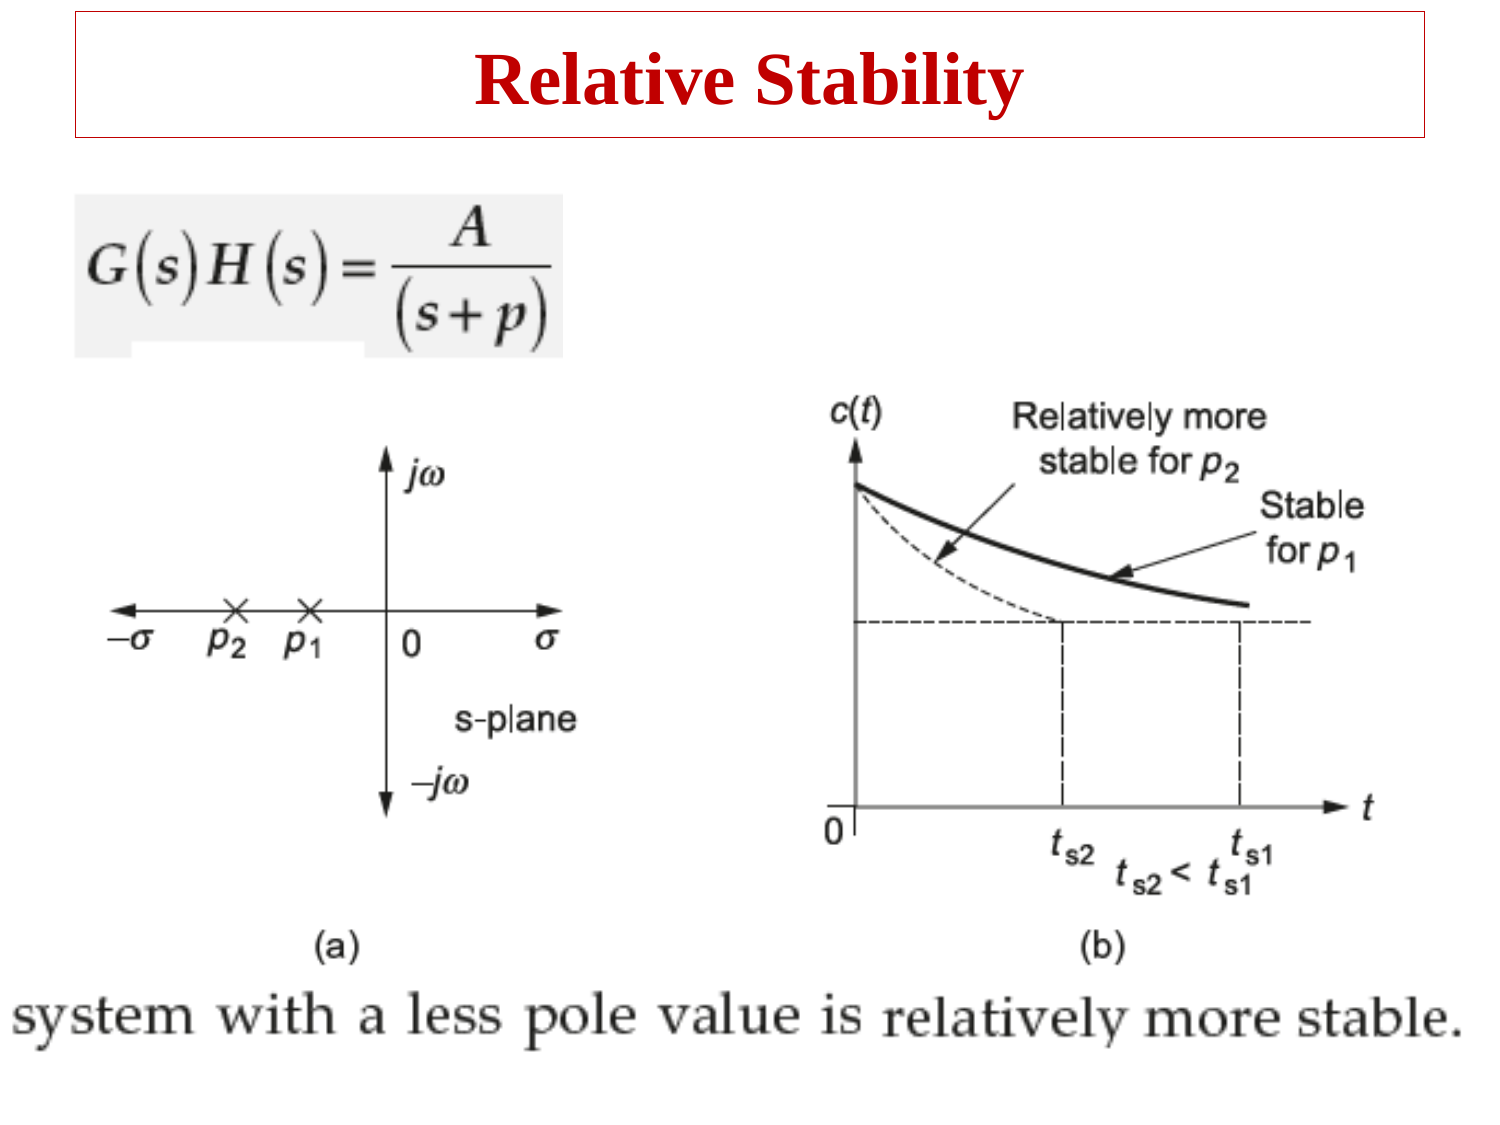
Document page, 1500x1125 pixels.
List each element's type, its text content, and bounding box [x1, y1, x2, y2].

picture [62, 187, 563, 364]
picture [0, 374, 1500, 1063]
title Relative Stability [75, 11, 1425, 138]
